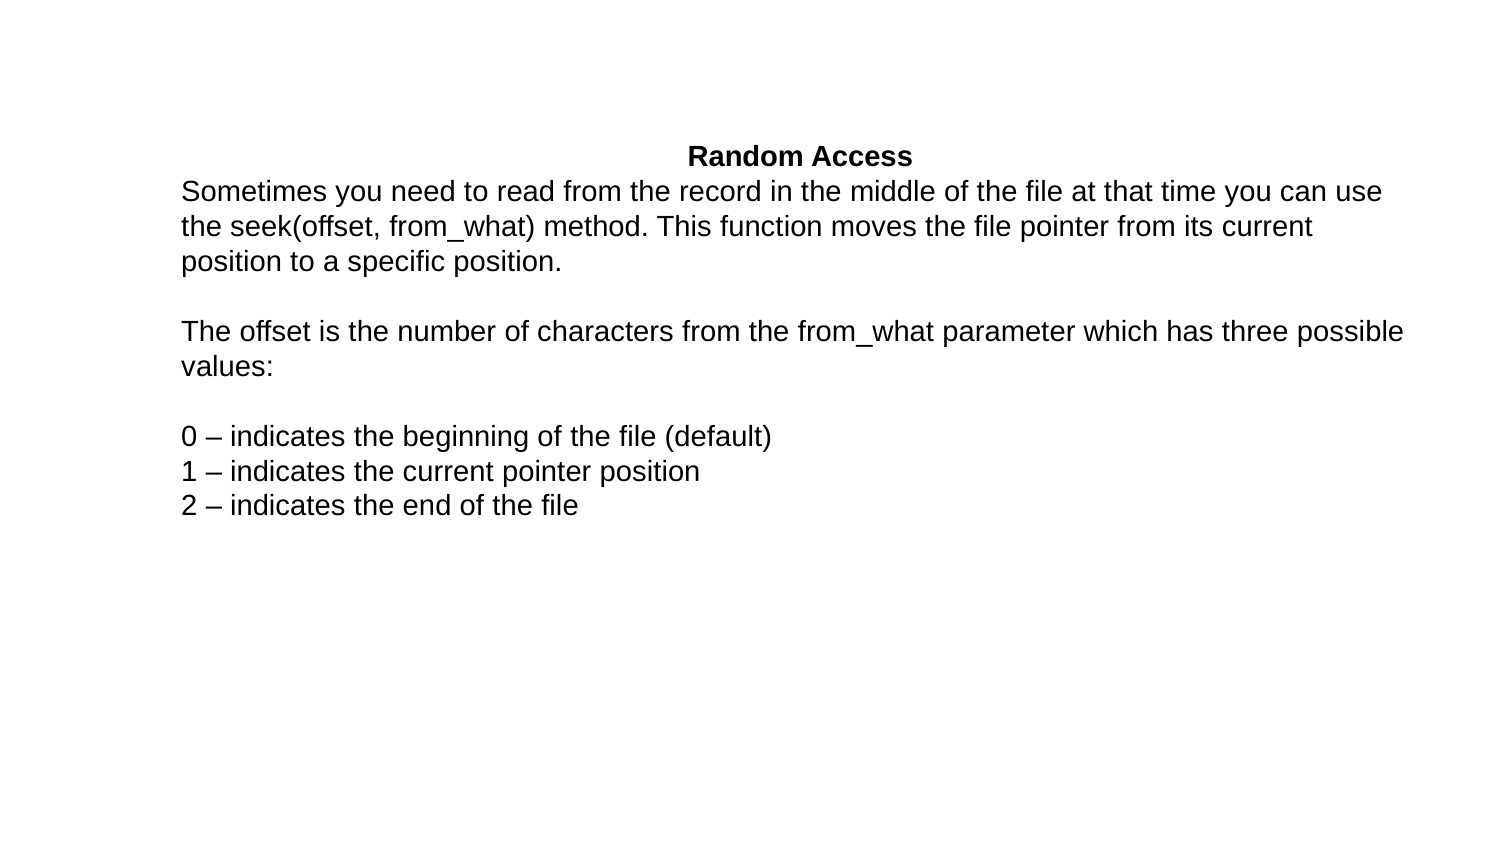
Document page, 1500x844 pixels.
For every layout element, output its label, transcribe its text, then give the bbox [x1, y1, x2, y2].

text_box Random Access Sometimes you need to read from the record in the middle of the file at that time you can use the seek(offset, from_what) method. This function moves the file pointer from its current position to a specific position. The offset is the number of characters from the from_what parameter which has three possible values: 0 – indicates the beginning of the file (default) 1 – indicates the current pointer position 2 – indicates the end of the file [166, 129, 1435, 530]
